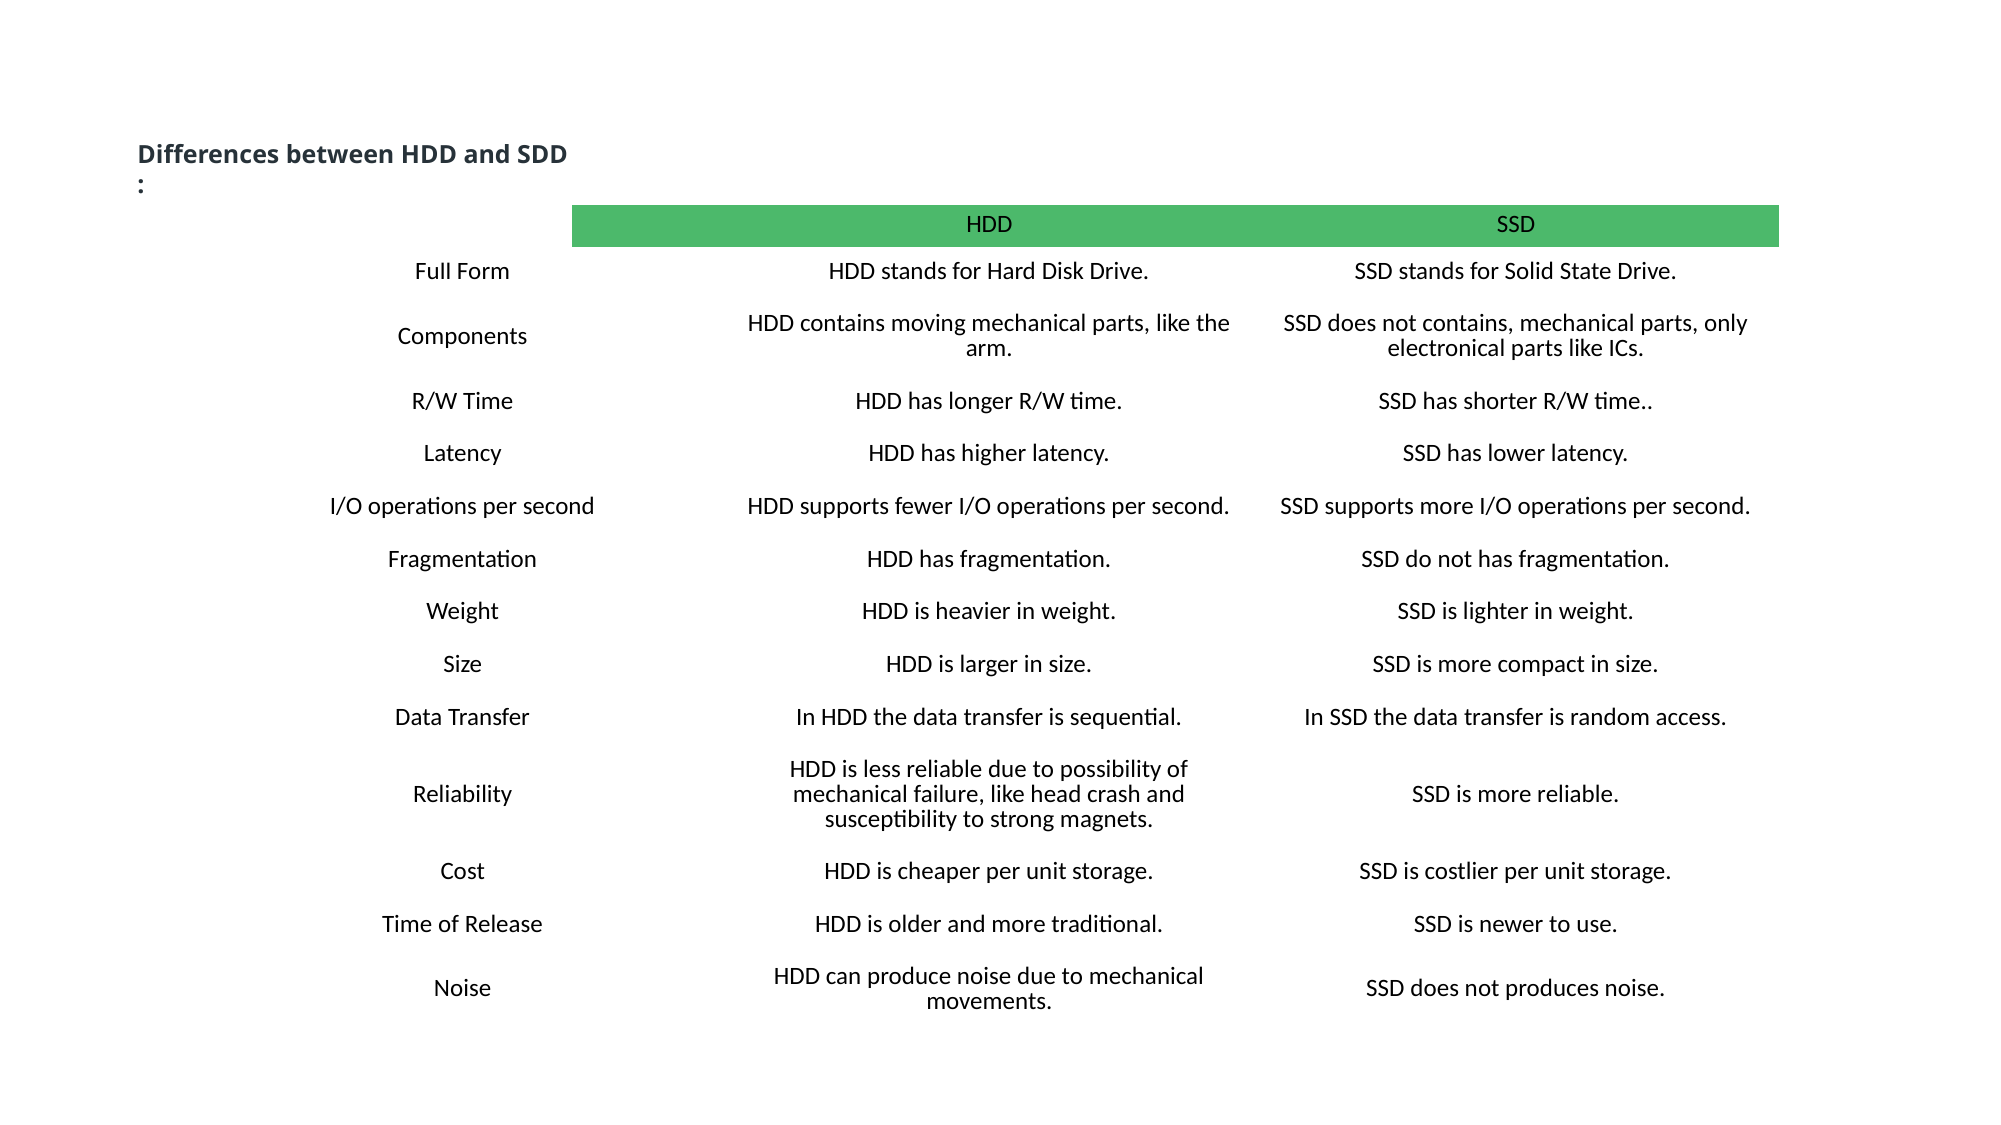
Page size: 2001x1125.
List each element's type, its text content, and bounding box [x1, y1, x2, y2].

table_cell HDD has longer R/W time. [726, 377, 1253, 429]
table_cell SSD is newer to use. [1253, 900, 1779, 952]
table_cell HDD is less reliable due to possibility of mechanical failure, like head crash and susceptibility to strong magnets. [726, 745, 1253, 847]
table_cell SSD is more compact in size. [1253, 640, 1779, 692]
table_cell HDD has higher latency. [726, 429, 1253, 482]
table_cell SSD is costlier per unit storage. [1253, 847, 1779, 900]
table_cell HDD has fragmentation. [726, 534, 1253, 587]
table_cell Data Transfer [199, 692, 726, 745]
table_cell HDD stands for Hard Disk Drive. [726, 247, 1253, 300]
table_cell Noise [199, 952, 726, 1029]
table_cell SSD supports more I/O operations per second. [1253, 482, 1779, 534]
table_cell In HDD the data transfer is sequential. [726, 692, 1253, 745]
table_cell SSD does not contains, mechanical parts, only electronical parts like ICs. [1253, 300, 1779, 377]
table_cell SSD stands for Solid State Drive. [1253, 247, 1779, 300]
table_header Parameter [572, 205, 726, 247]
table_cell Latency [199, 429, 726, 482]
table_cell SSD is more reliable. [1253, 745, 1779, 847]
table_cell Weight [199, 587, 726, 640]
table_cell I/O operations per second [199, 482, 726, 534]
table_cell HDD is larger in size. [726, 640, 1253, 692]
table_cell Cost [199, 847, 726, 900]
table_cell SSD has lower latency. [1253, 429, 1779, 482]
table_cell HDD is heavier in weight. [726, 587, 1253, 640]
table_cell HDD contains moving mechanical parts, like the arm. [726, 300, 1253, 377]
table_cell SSD is lighter in weight. [1253, 587, 1779, 640]
table_cell In SSD the data transfer is random access. [1253, 692, 1779, 745]
table_cell Fragmentation [199, 534, 726, 587]
table_cell Full Form [199, 247, 726, 300]
table_cell Reliability [199, 745, 726, 847]
table_header HDD [726, 205, 1253, 247]
table_cell R/W Time [199, 377, 726, 429]
table_cell Size [199, 640, 726, 692]
table_cell HDD is cheaper per unit storage. [726, 847, 1253, 900]
table_cell HDD can produce noise due to mechanical movements. [726, 952, 1253, 1029]
title Differences between HDD and SDD : [137, 74, 572, 263]
table_cell HDD is older and more traditional. [726, 900, 1253, 952]
table_cell HDD supports fewer I/O operations per second. [726, 482, 1253, 534]
table_header SSD [1253, 205, 1779, 247]
table_cell SSD do not has fragmentation. [1253, 534, 1779, 587]
table_cell SSD does not produces noise. [1253, 952, 1779, 1029]
table_cell Components [199, 300, 726, 377]
table_cell SSD has shorter R/W time.. [1253, 377, 1779, 429]
table_cell Time of Release [199, 900, 726, 952]
